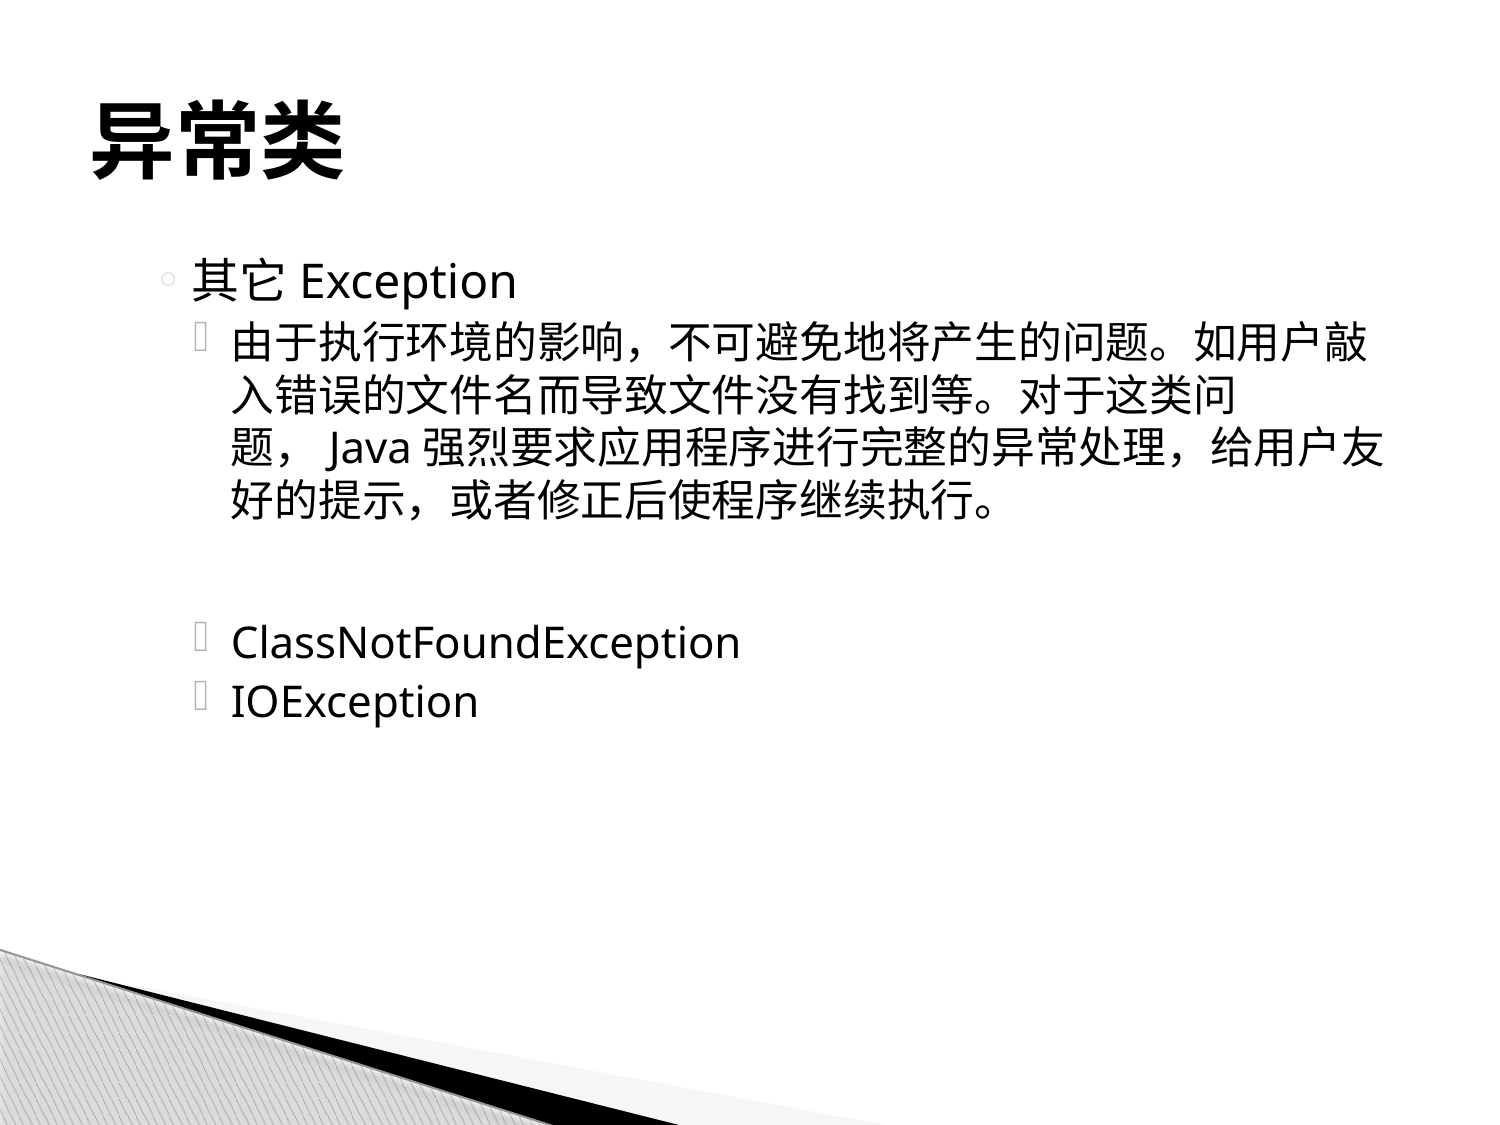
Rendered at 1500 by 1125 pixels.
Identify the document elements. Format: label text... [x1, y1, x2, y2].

list 其它Exception 由于执行环境的影响，不可避免地将产生的问题。如用户敲入错误的文件名而导致文件没有找到等。对于这类问题，Java强烈要求应用程序进行完整的异常处理，给用户友好的提示，或者修正后使程序继续执行。 ClassNotFoundException IOException [75, 243, 1425, 986]
title 异常类 [75, 45, 1425, 233]
